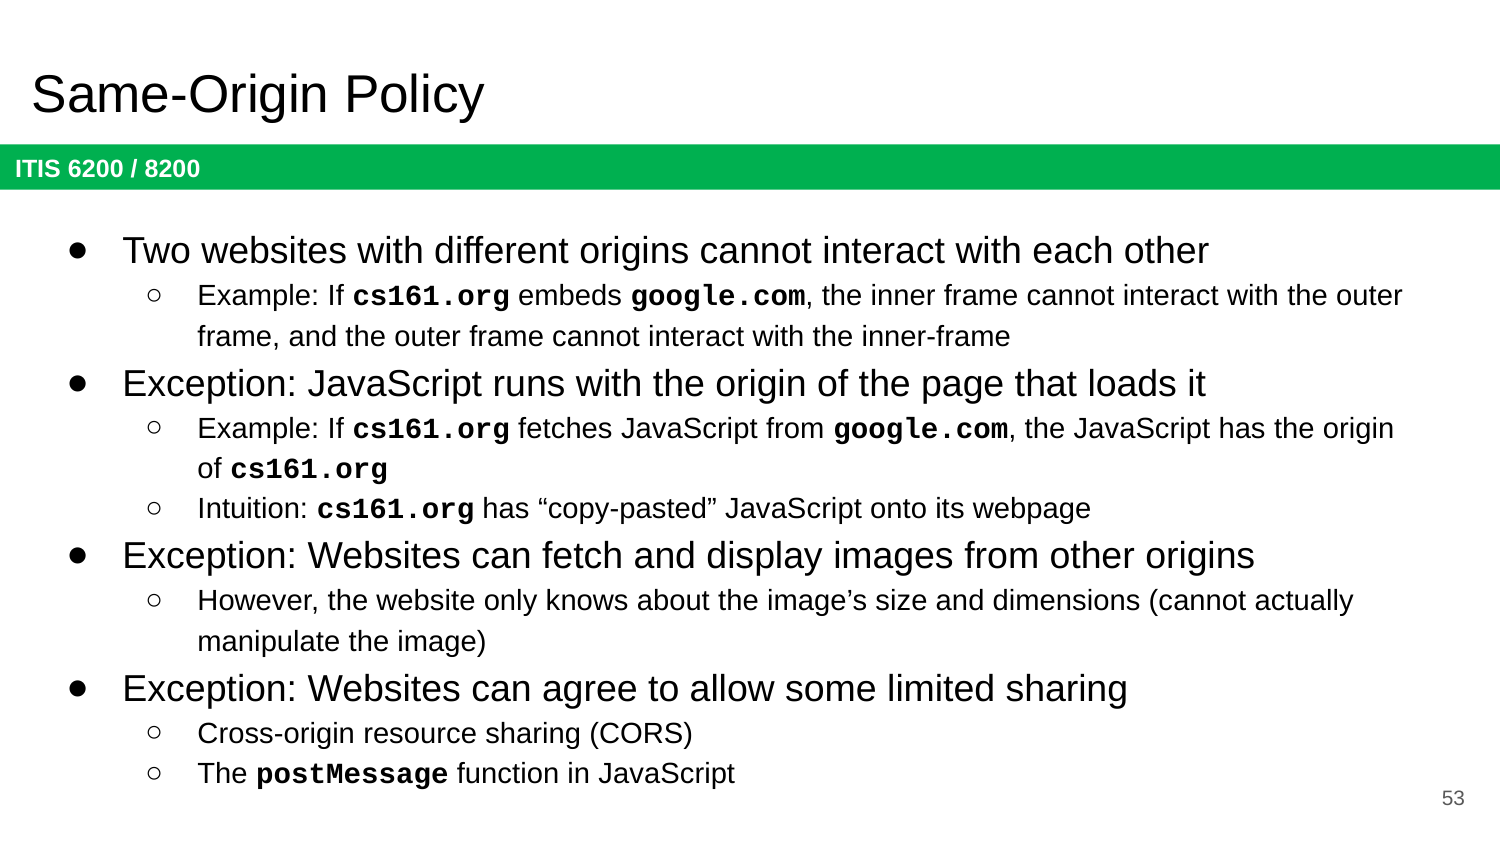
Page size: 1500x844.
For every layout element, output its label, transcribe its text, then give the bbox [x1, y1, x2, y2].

slide_number 53 [1389, 764, 1480, 830]
list Two websites with different origins cannot interact with each other Example: If cs161.org embeds google.com, the inner frame cannot interact with the outer frame, and the outer frame cannot interact with the inner-frame Exception: JavaScript runs with the origin of the page that loads it Example: If cs161.org fetches JavaScript from google.com, the JavaScript has the origin of cs161.org Intuition: cs161.org has “copy-pasted” JavaScript onto its webpage Exception: Websites can fetch and display images from other origins However, the website only knows about the image’s size and dimensions (cannot actually manipulate the image) Exception: Websites can agree to allow some limited sharing Cross-origin resource sharing (CORS) The postMessage function in JavaScript [32, 204, 1431, 823]
title Same-Origin Policy [16, 44, 1415, 139]
